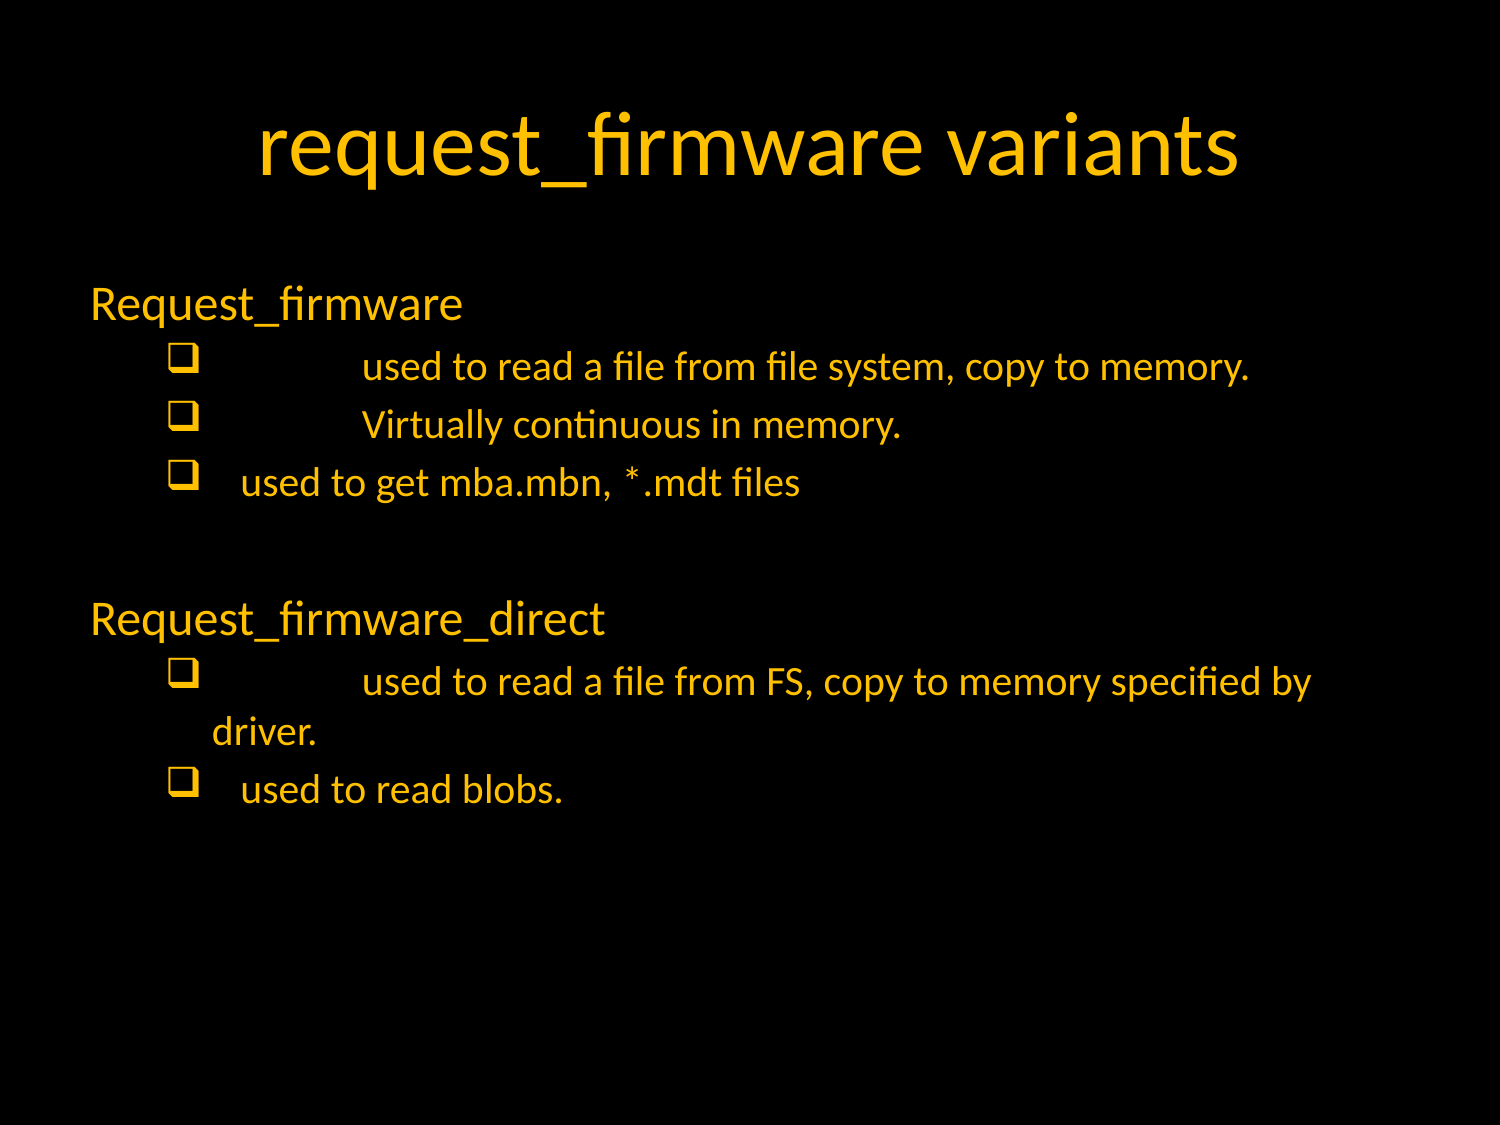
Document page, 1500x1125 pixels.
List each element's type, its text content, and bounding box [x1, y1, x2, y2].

title request_firmware variants [75, 45, 1425, 233]
list Request_firmware used to read a file from file system, copy to memory. Virtually continuous in memory. used to get mba.mbn, *.mdt files Request_firmware_direct used to read a file from FS, copy to memory specified by driver. used to read blobs. [75, 262, 1425, 1005]
